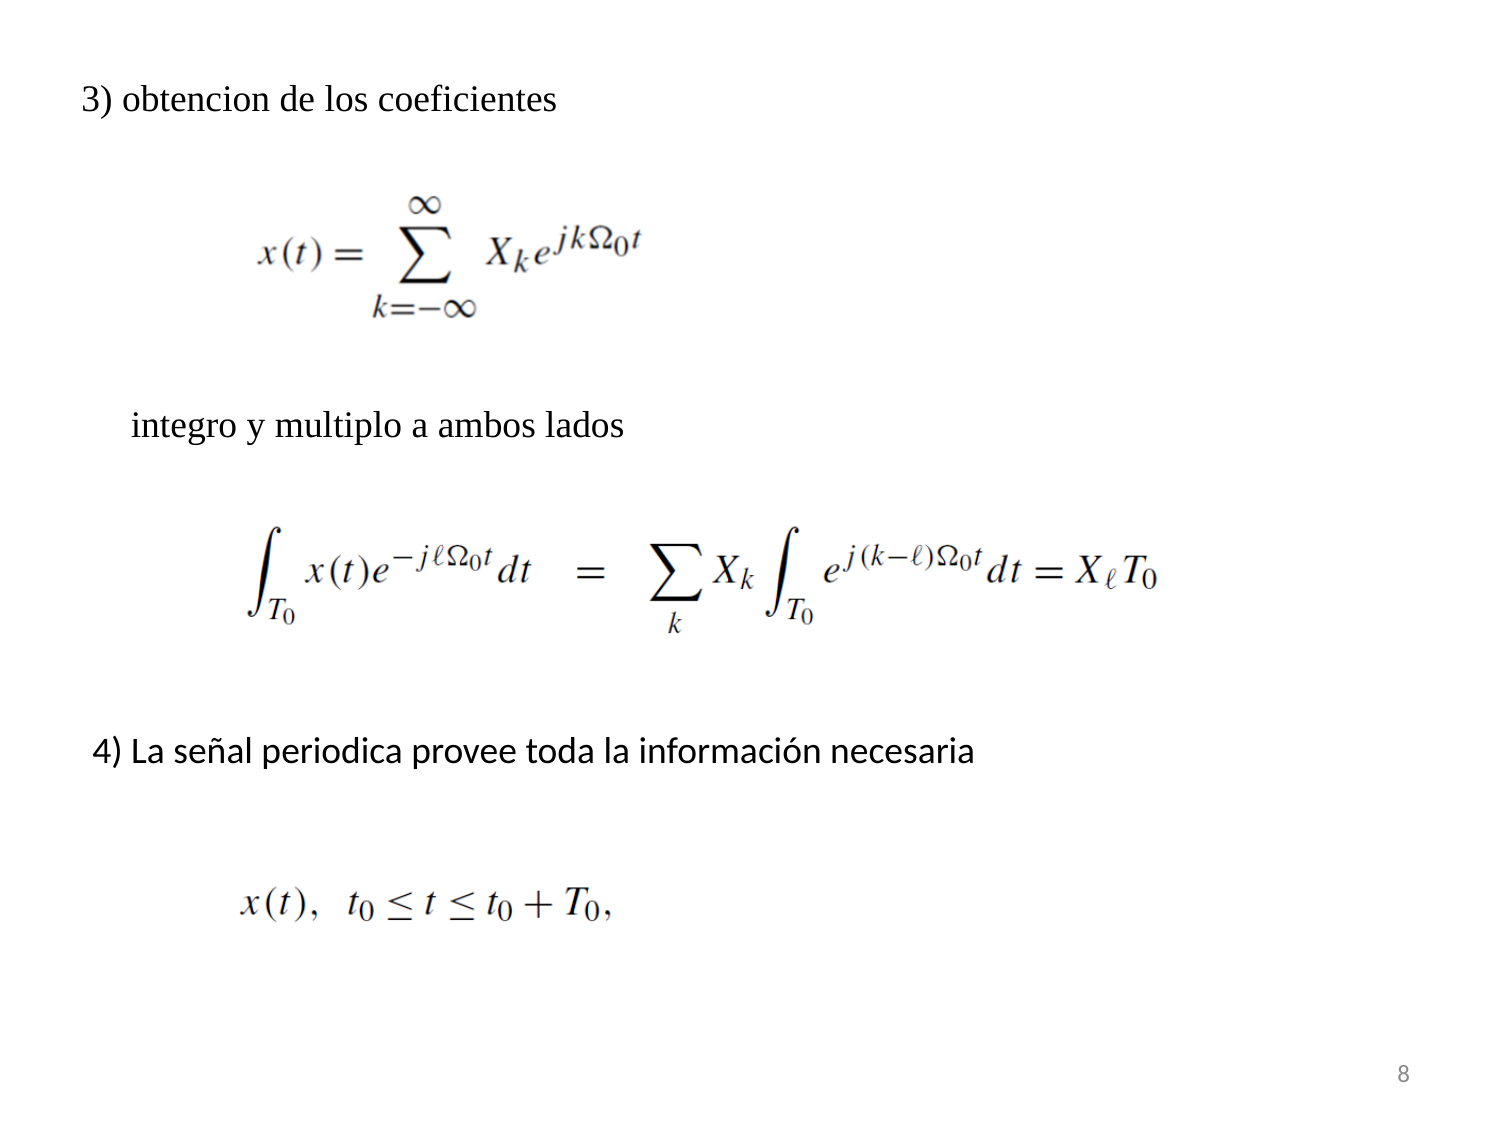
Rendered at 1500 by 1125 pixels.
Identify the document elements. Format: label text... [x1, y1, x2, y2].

slide_number 8 [1074, 1042, 1425, 1103]
text_box 3) obtencion de los coeficientes [66, 66, 592, 127]
picture [223, 868, 618, 944]
text_box 4) La señal periodica provee toda la información necesaria [77, 719, 992, 779]
text_box integro y multiplo a ambos lados [116, 392, 650, 453]
picture [223, 503, 1177, 644]
picture [188, 160, 701, 360]
